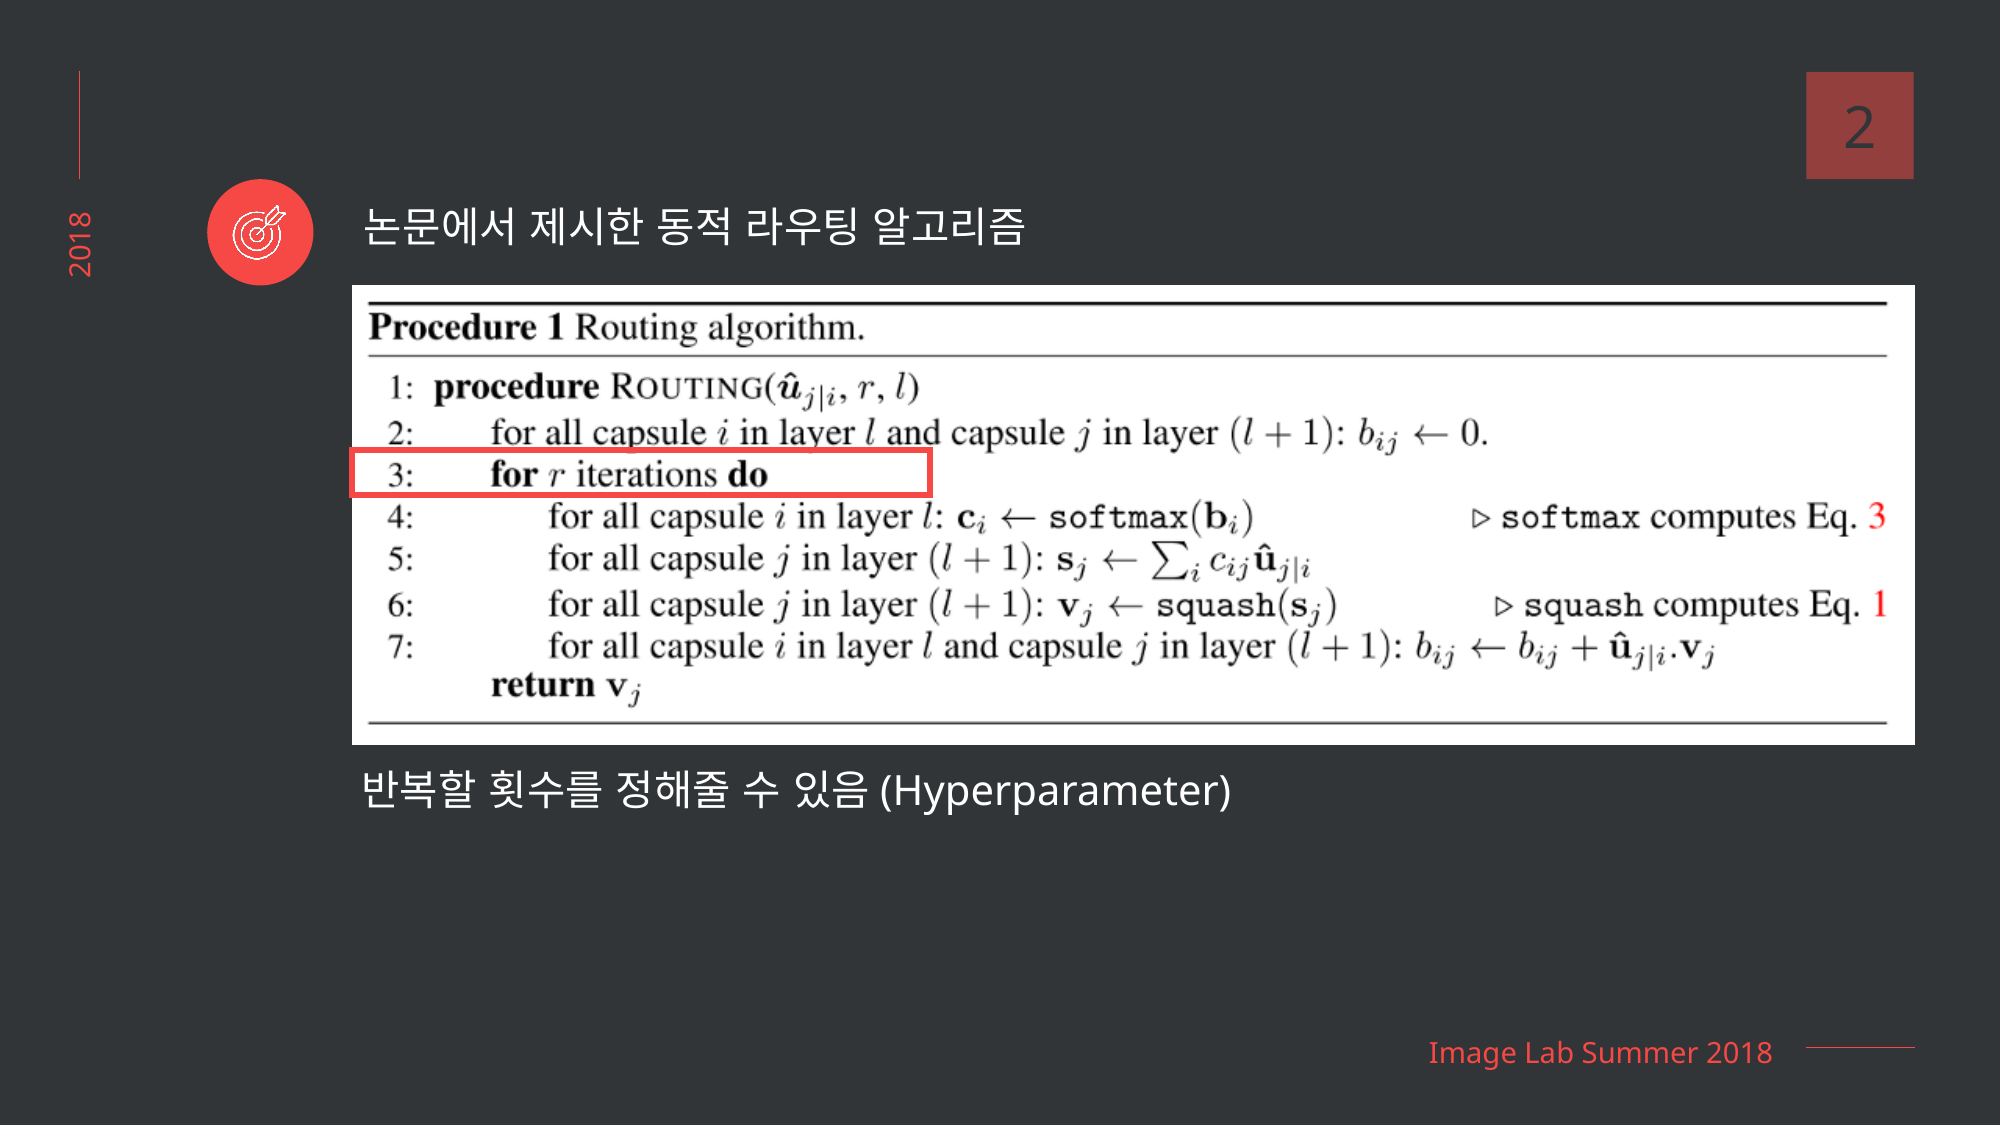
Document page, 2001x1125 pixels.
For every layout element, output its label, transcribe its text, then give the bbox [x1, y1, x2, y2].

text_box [207, 179, 314, 286]
text_box 2018 [53, 196, 104, 294]
text_box 논문에서 제시한 동적 라우팅 알고리즘 [349, 193, 1042, 259]
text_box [1806, 71, 1914, 180]
picture [351, 285, 1915, 745]
text_box 반복할 횟수를 정해줄 수 있음(Hyperparameter) [346, 756, 1247, 821]
text_box Image Lab Summer 2018 [1414, 1026, 1789, 1077]
